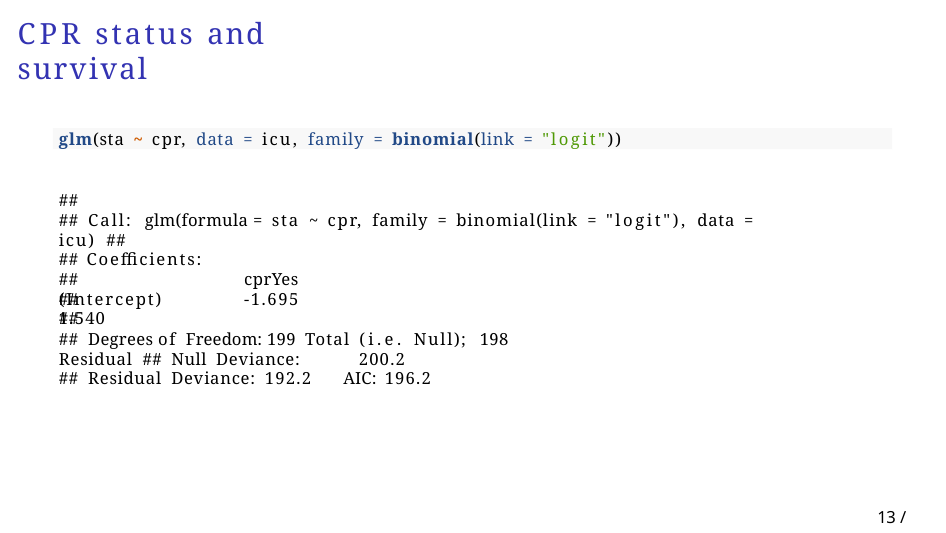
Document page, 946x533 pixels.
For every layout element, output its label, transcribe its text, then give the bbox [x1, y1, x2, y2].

text_box cprYes -1.695 [242, 266, 300, 306]
title CPR status and survival [15, 12, 398, 104]
text_box ## ## Degrees of Freedom: 199 Total (i.e. Null); 198 Residual ## Null Deviance: 200.2 ## Residual Deviance: 192.2 AIC: 196.2 [56, 306, 582, 388]
text_box ## 1.540 [56, 286, 185, 306]
slide_number 13 / 23 [871, 501, 930, 533]
text_box glm(sta ~ cpr, data = icu, family = binomial(link = "logit")) [52, 128, 893, 150]
text_box ## (Intercept) [56, 266, 185, 286]
text_box ## ## Call: glm(formula = sta ~ cpr, family = binomial(link = "logit"), data = icu) ## ## Coefficients: [56, 187, 776, 270]
